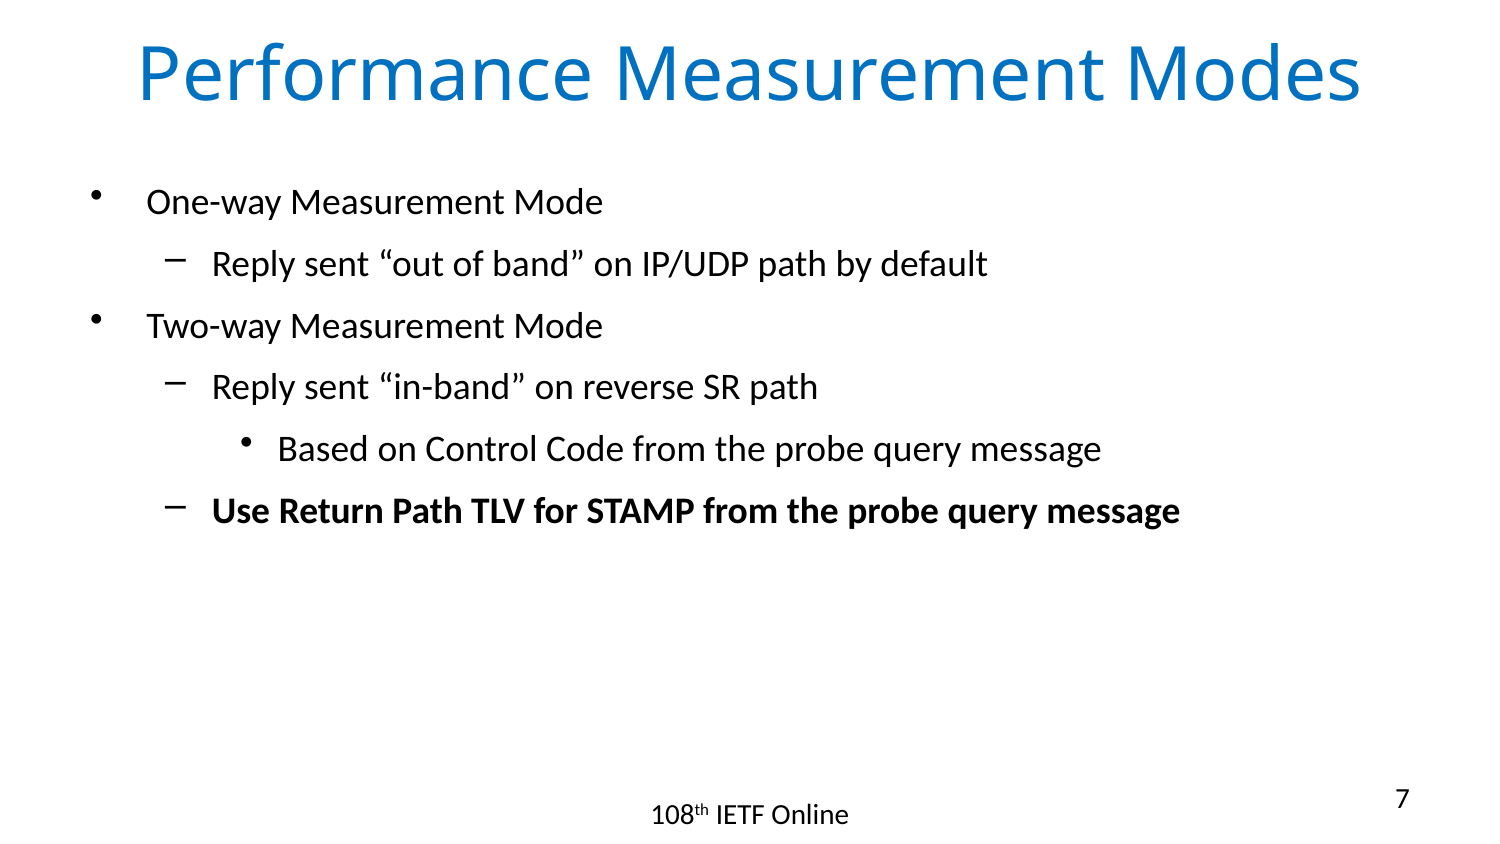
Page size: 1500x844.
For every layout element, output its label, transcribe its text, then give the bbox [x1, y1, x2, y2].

list One-way Measurement Mode Reply sent “out of band” on IP/UDP path by default Two-way Measurement Mode Reply sent “in-band” on reverse SR path Based on Control Code from the probe query message Use Return Path TLV for STAMP from the probe query message [74, 165, 1440, 679]
title Performance Measurement Modes [74, 0, 1426, 141]
footer 108th IETF Online [512, 787, 988, 844]
slide_number 7 [1074, 771, 1426, 831]
